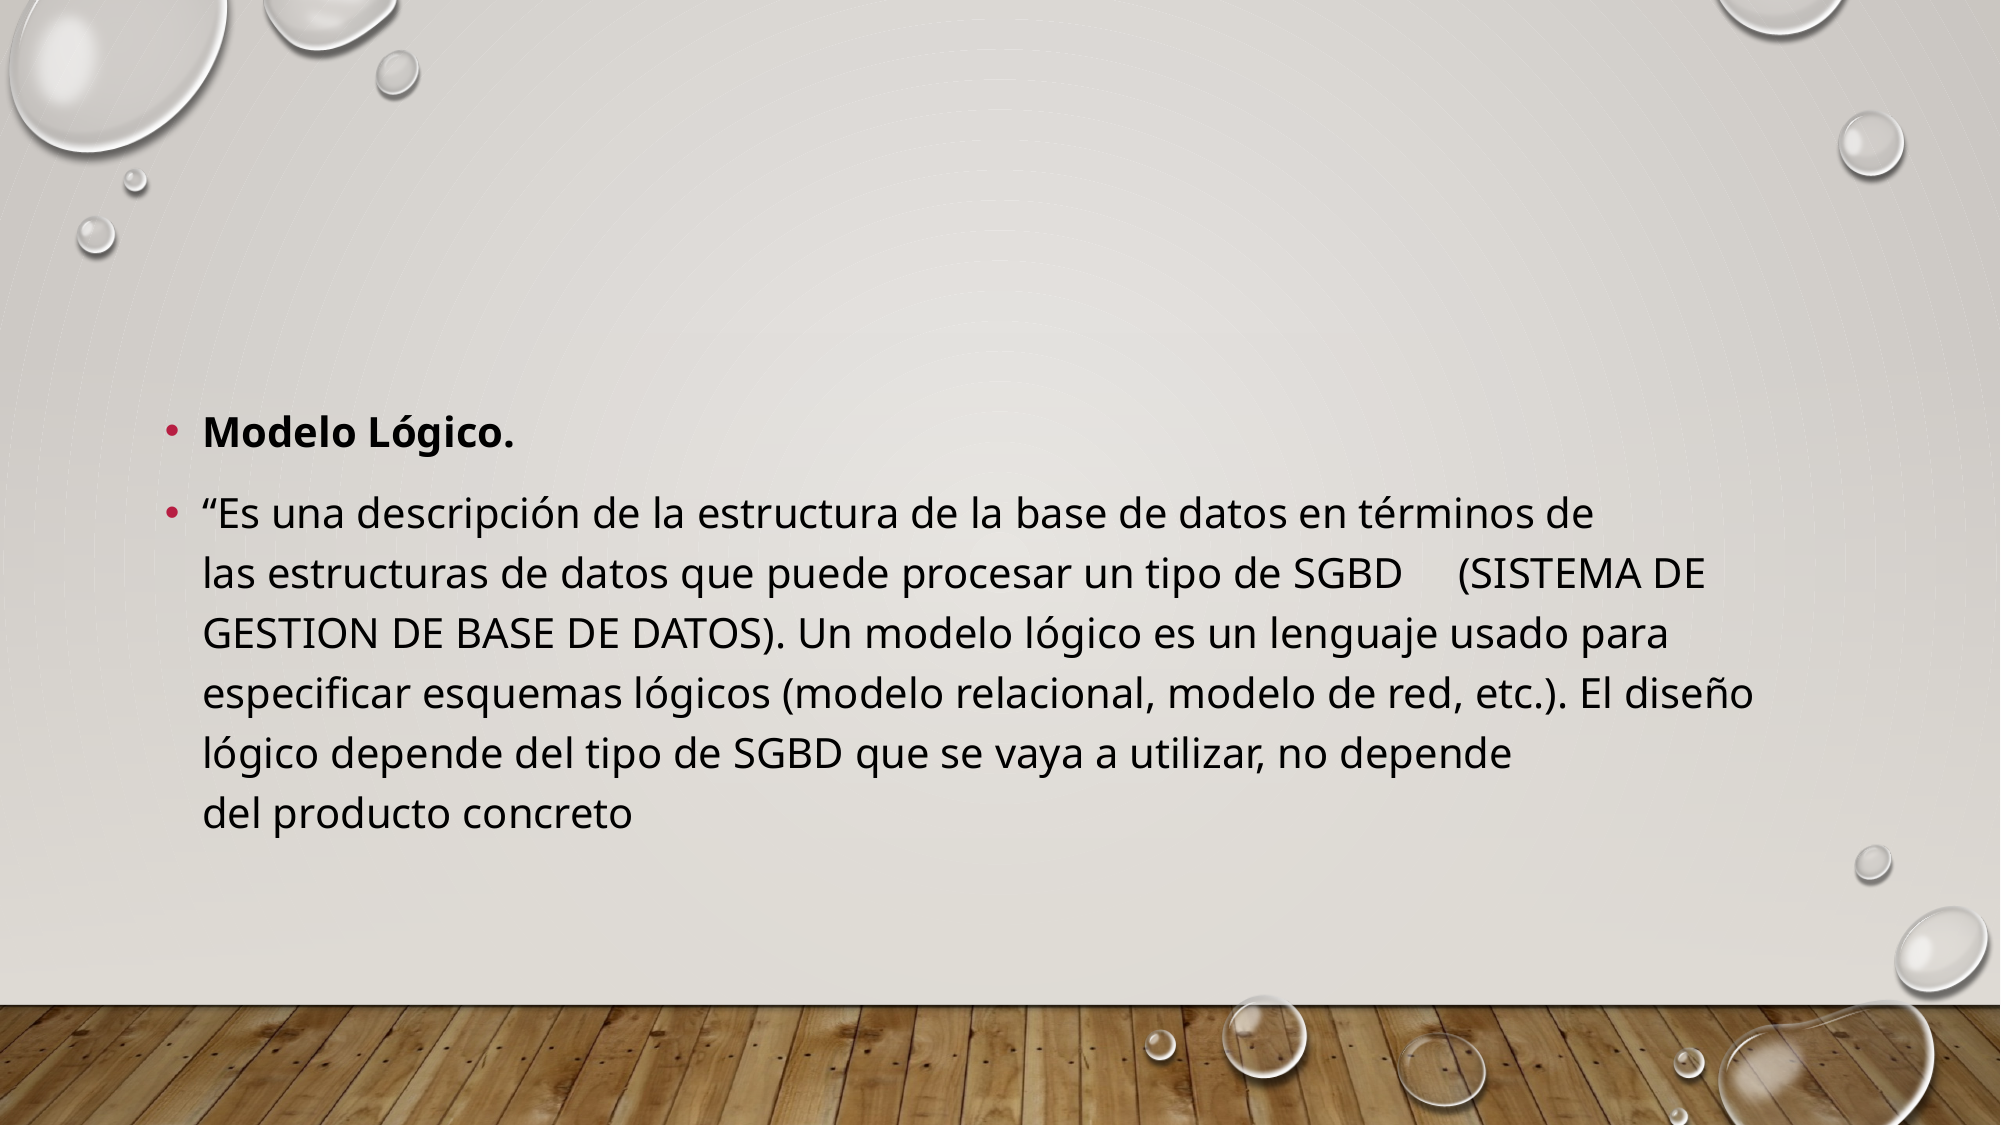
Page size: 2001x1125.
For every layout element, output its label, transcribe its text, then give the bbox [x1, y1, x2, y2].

list Modelo Lógico. “Es una descripción de la estructura de la base de datos en términos de las estructuras de datos que puede procesar un tipo de SGBD (SISTEMA DE GESTION DE BASE DE DATOS). Un modelo lógico es un lenguaje usado para especificar esquemas lógicos (modelo relacional, modelo de red, etc.). El diseño lógico depende del tipo de SGBD que se vaya a utilizar, no depende del producto concreto [149, 388, 1850, 950]
picture [0, 0, 2000, 1125]
